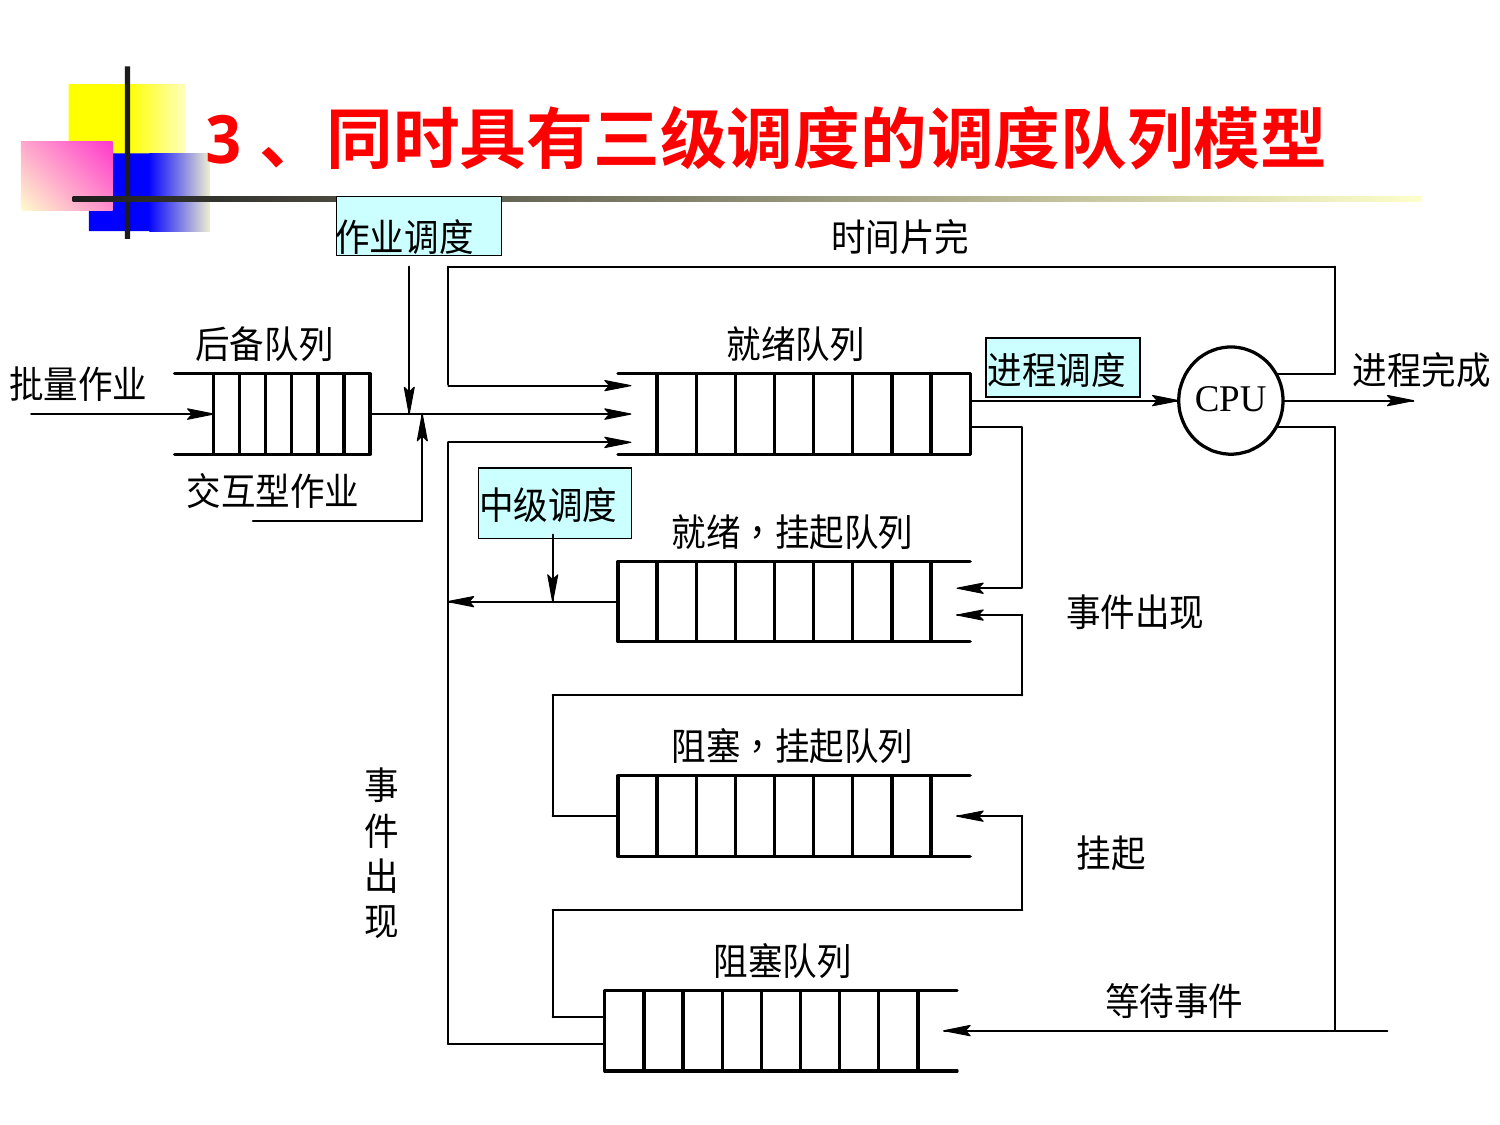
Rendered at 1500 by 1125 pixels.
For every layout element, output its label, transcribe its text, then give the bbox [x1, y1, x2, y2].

title 3、同时具有三级调度的调度队列模型 [188, 42, 1468, 185]
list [0, 200, 1500, 1118]
